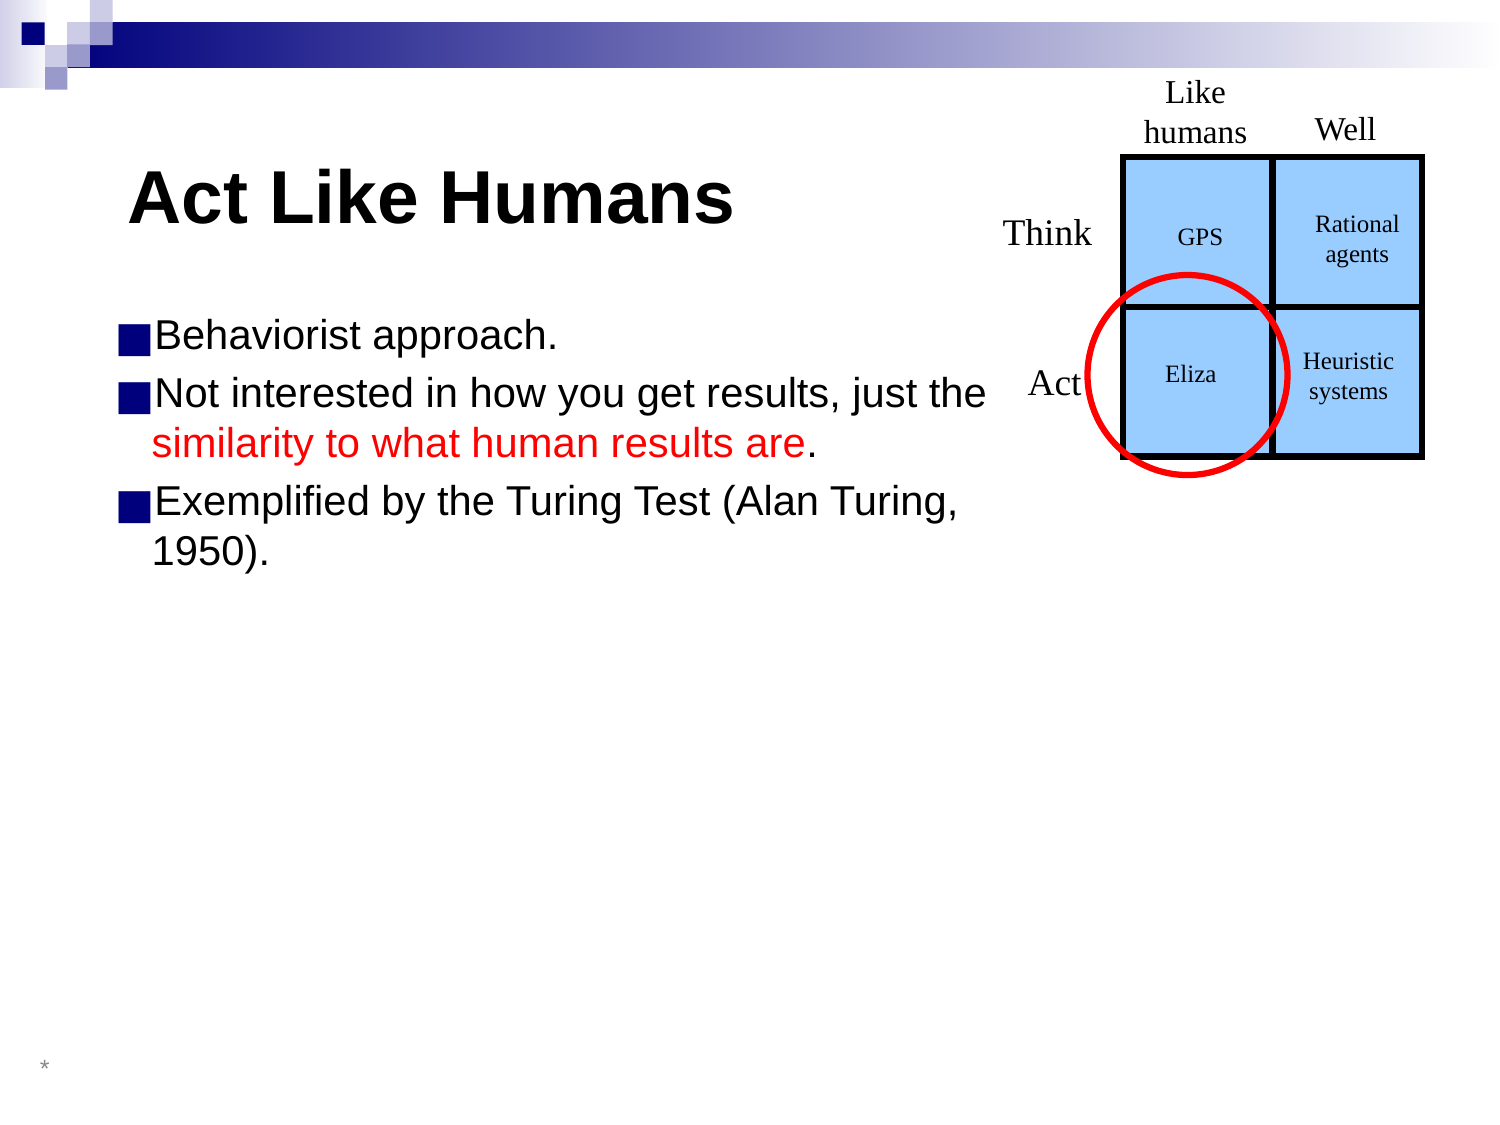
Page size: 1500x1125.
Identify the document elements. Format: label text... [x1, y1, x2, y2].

text_box [1146, 466, 1230, 476]
list Behaviorist approach. Not interested in how you get results, just the similarity to what human results are. Exemplified by the Turing Test (Alan Turing, 1950). [99, 299, 1038, 775]
title Act Like Humans [112, 99, 982, 288]
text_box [987, 62, 1430, 457]
